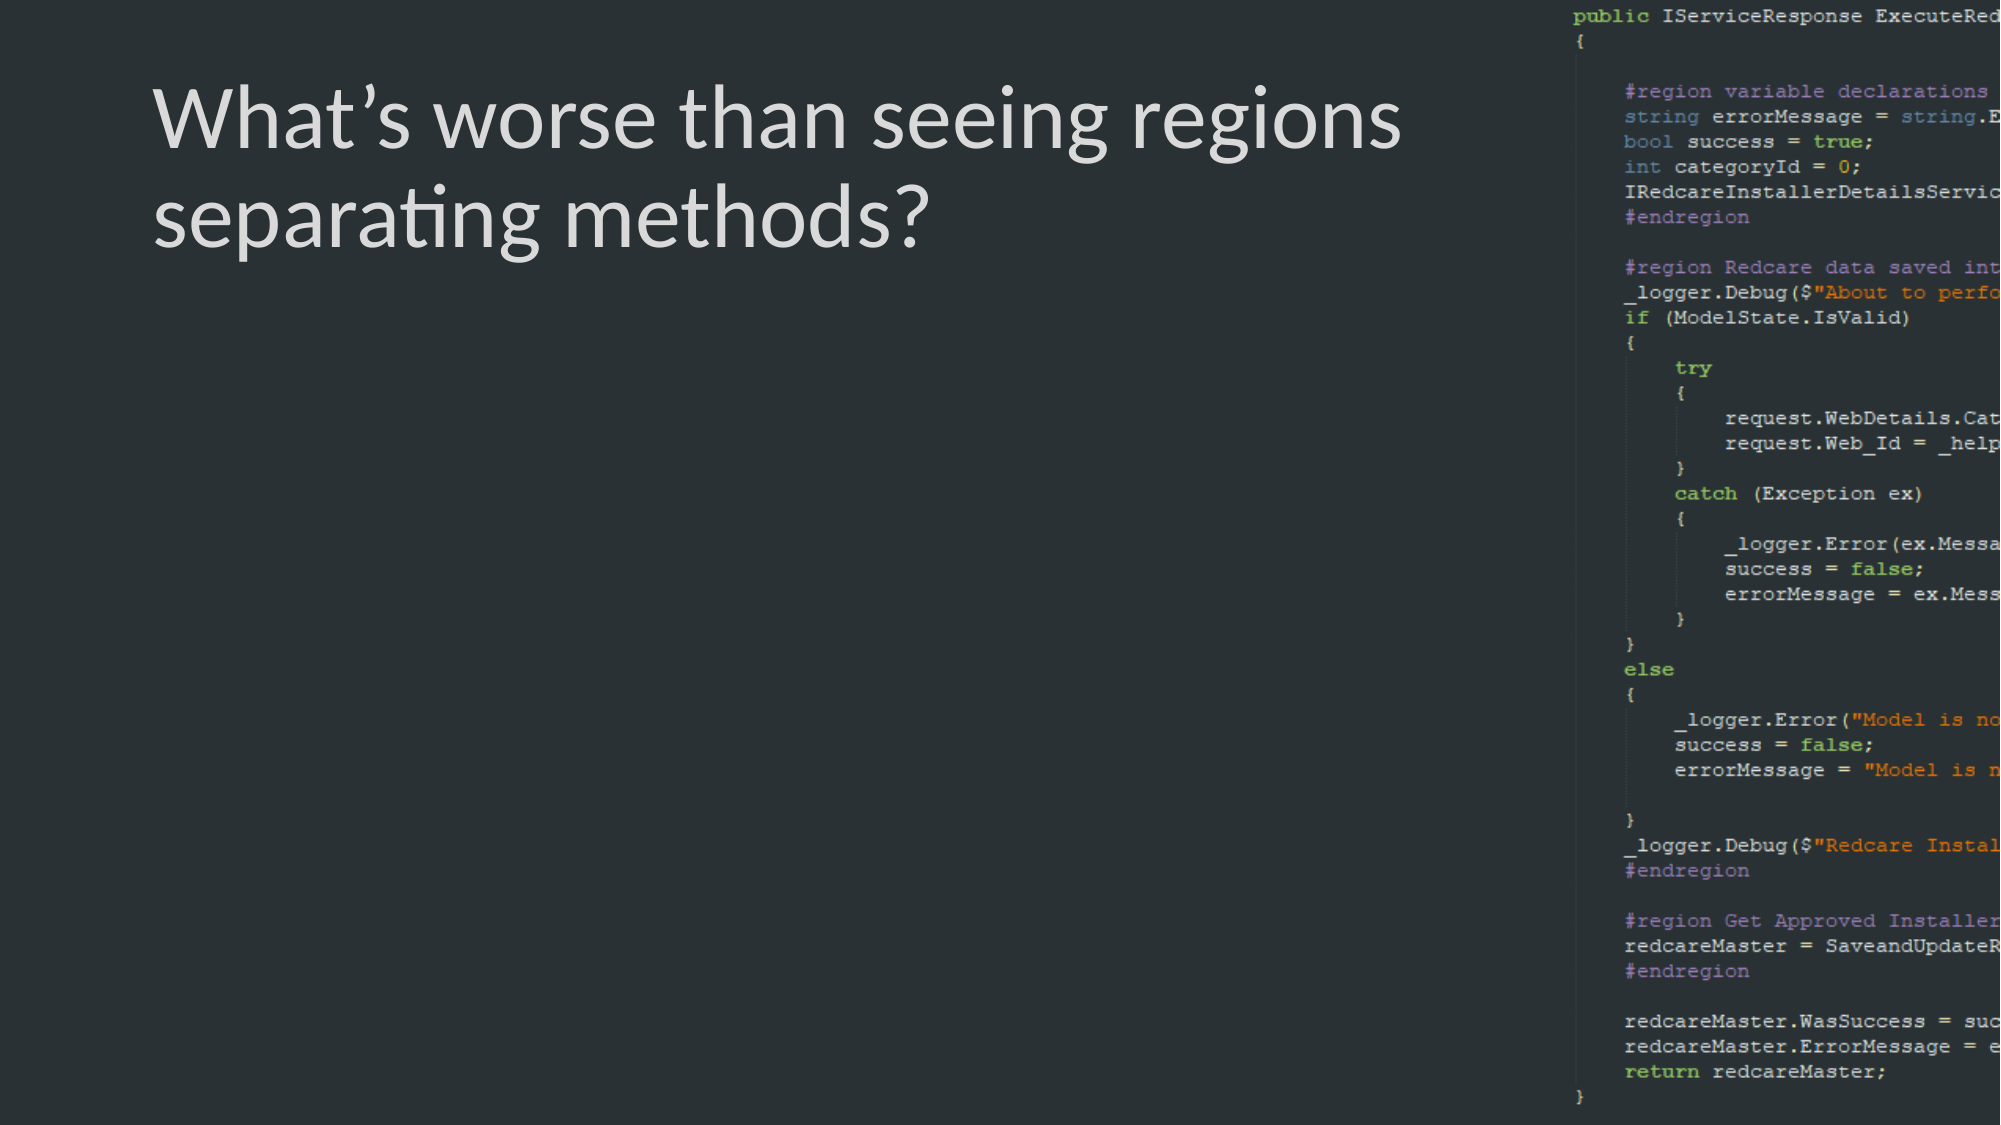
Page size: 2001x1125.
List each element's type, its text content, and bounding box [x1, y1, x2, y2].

picture [1563, 5, 2000, 1125]
text_box What’s worse than seeing regions separating methods? [137, 59, 1460, 278]
